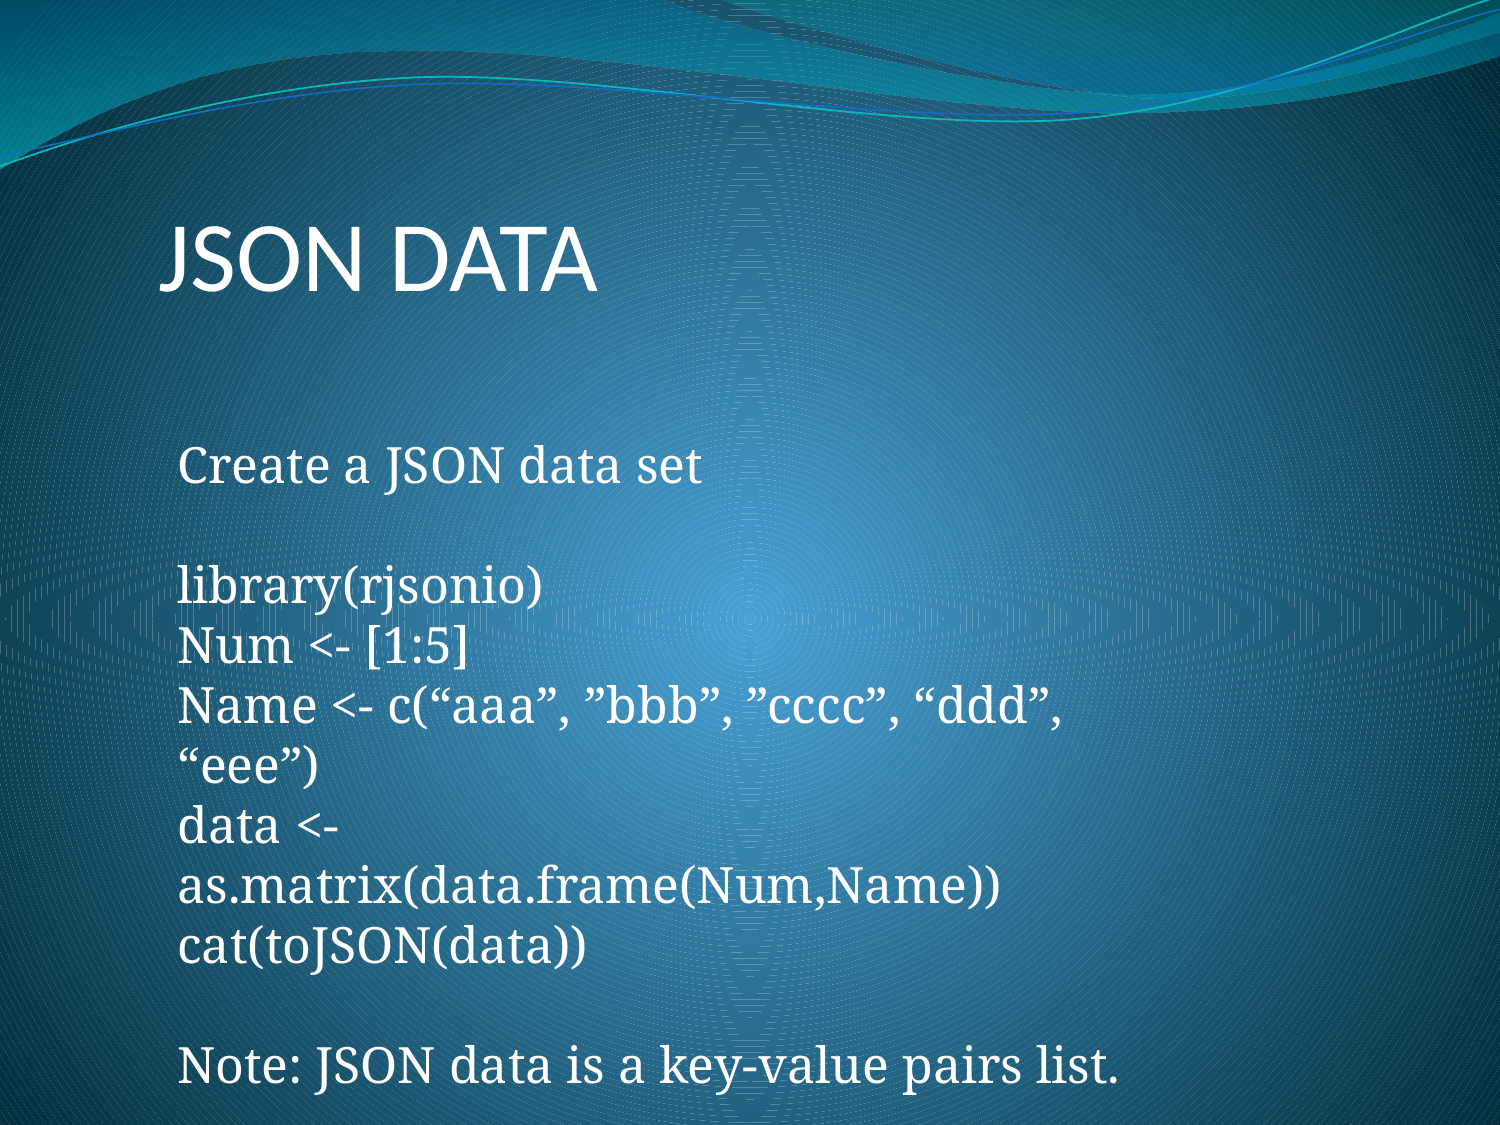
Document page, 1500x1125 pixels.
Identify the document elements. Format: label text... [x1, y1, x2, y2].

text_box Create a JSON data set library(rjsonio) Num <- [1:5] Name <- c(“aaa”, ”bbb”, ”cccc”, “ddd”, “eee”) data <- as.matrix(data.frame(Num,Name)) cat(toJSON(data)) Note: JSON data is a key-value pairs list. [162, 426, 1173, 1101]
text_box JSON data [143, 116, 1360, 319]
